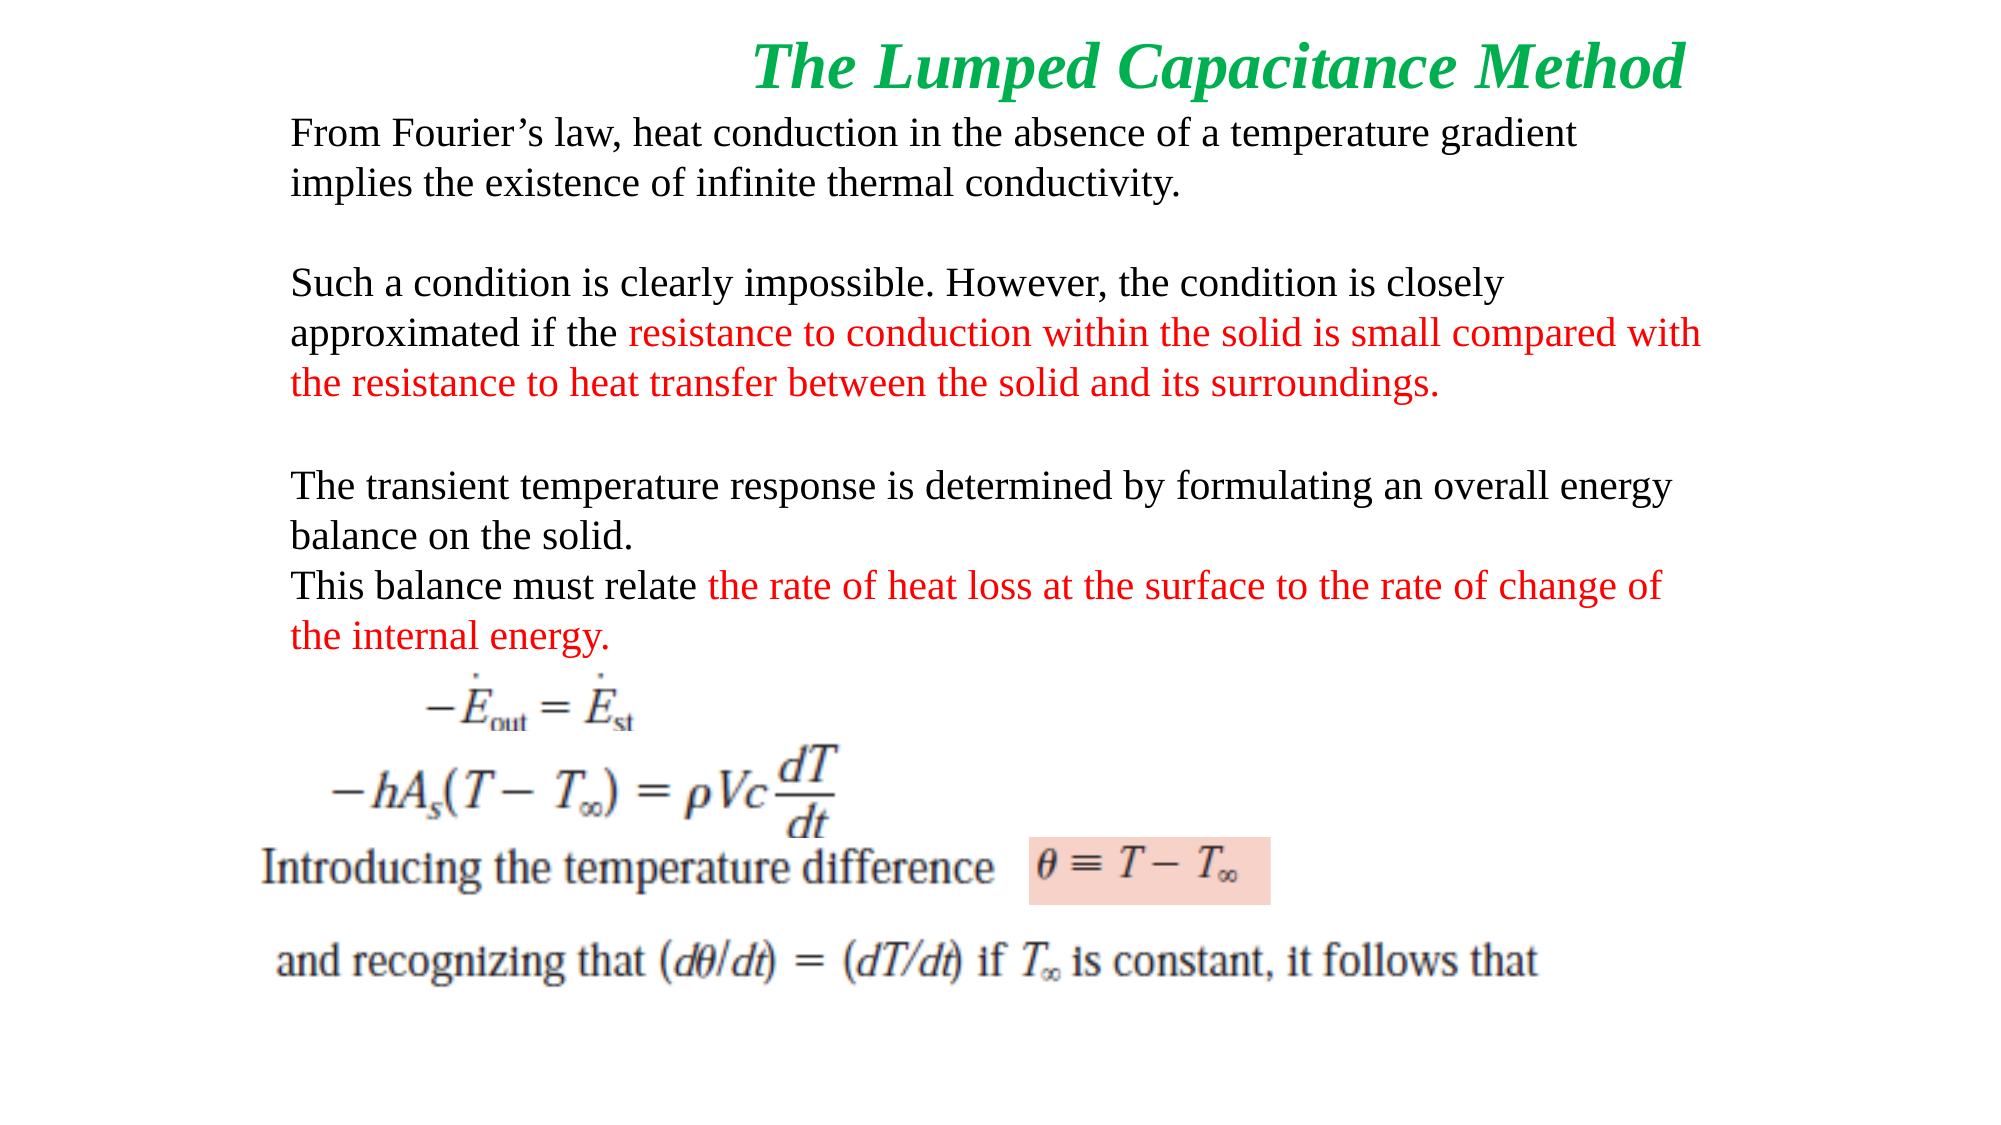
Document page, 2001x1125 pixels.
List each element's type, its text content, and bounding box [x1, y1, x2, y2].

text_box The Lumped Capacitance Method [735, 14, 1703, 97]
picture [275, 927, 1551, 1000]
picture [252, 669, 1271, 905]
text_box From Fourier’s law, heat conduction in the absence of a temperature gradient implies the existence of infinite thermal conductivity. Such a condition is clearly impossible. However, the condition is closely approximated if the resistance to conduction within the solid is small compared with the resistance to heat transfer between the solid and its surroundings. [275, 97, 1723, 413]
text_box The transient temperature response is determined by formulating an overall energy balance on the solid. This balance must relate the rate of heat loss at the surface to the rate of change of the internal energy. [275, 450, 1723, 666]
